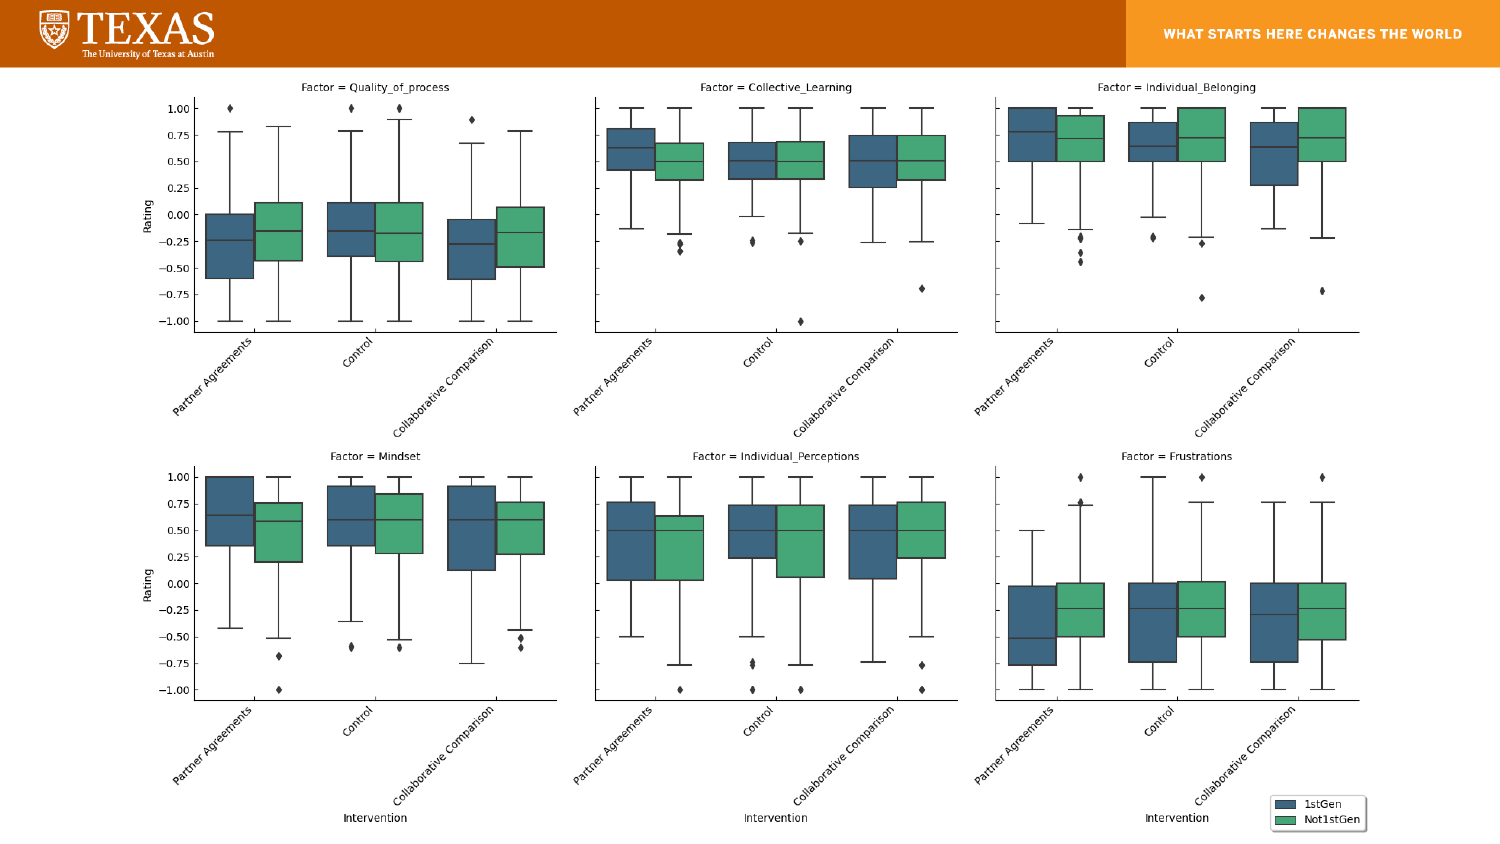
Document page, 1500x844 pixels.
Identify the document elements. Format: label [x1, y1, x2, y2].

picture [0, 0, 1500, 844]
list [131, 71, 1369, 835]
